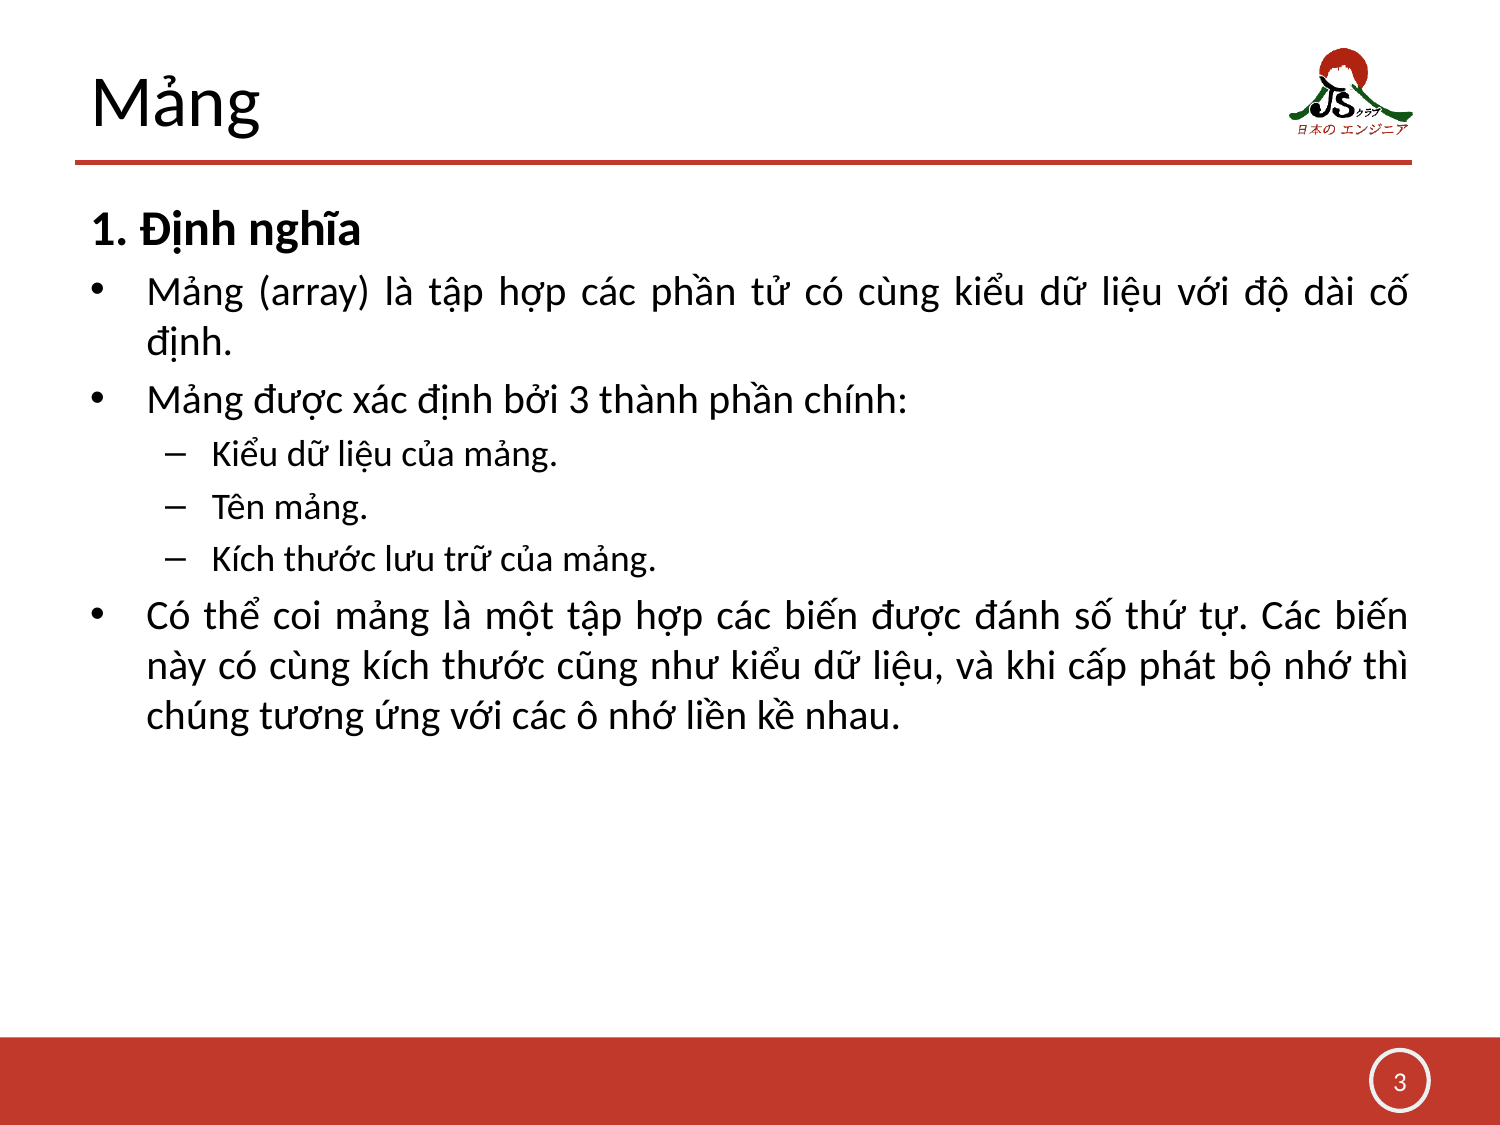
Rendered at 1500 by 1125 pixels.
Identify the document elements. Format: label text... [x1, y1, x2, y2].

list 1. Định nghĩa Mảng (array) là tập hợp các phần tử có cùng kiểu dữ liệu với độ dài cố định. Mảng được xác định bởi 3 thành phần chính: Kiểu dữ liệu của mảng. Tên mảng. Kích thước lưu trữ của mảng. Có thể coi mảng là một tập hợp các biến được đánh số thứ tự. Các biến này có cùng kích thước cũng như kiểu dữ liệu, và khi cấp phát bộ nhớ thì chúng tương ứng với các ô nhớ liền kề nhau. [75, 187, 1425, 1005]
title Mảng [75, 45, 1275, 149]
picture [1289, 48, 1413, 135]
